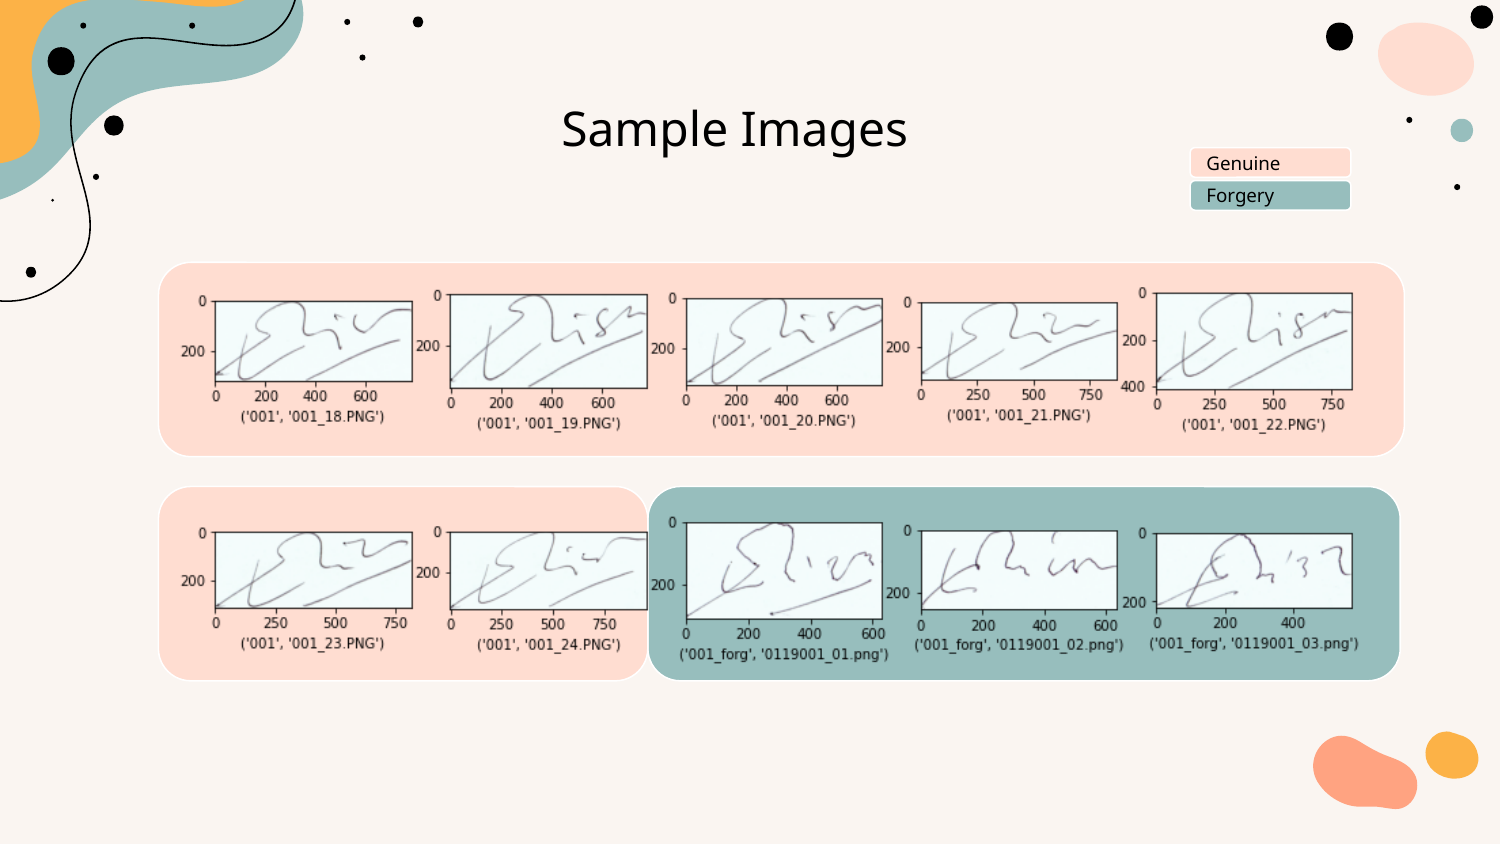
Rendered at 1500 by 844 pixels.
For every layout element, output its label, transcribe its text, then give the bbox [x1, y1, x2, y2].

picture [170, 254, 1369, 733]
text_box [158, 275, 165, 444]
text_box [158, 499, 165, 669]
text_box Genuine [1190, 147, 1351, 178]
title Sample Images [101, 83, 1368, 178]
text_box [1373, 262, 1405, 457]
text_box Forgery [1190, 180, 1351, 211]
text_box [1373, 486, 1401, 681]
